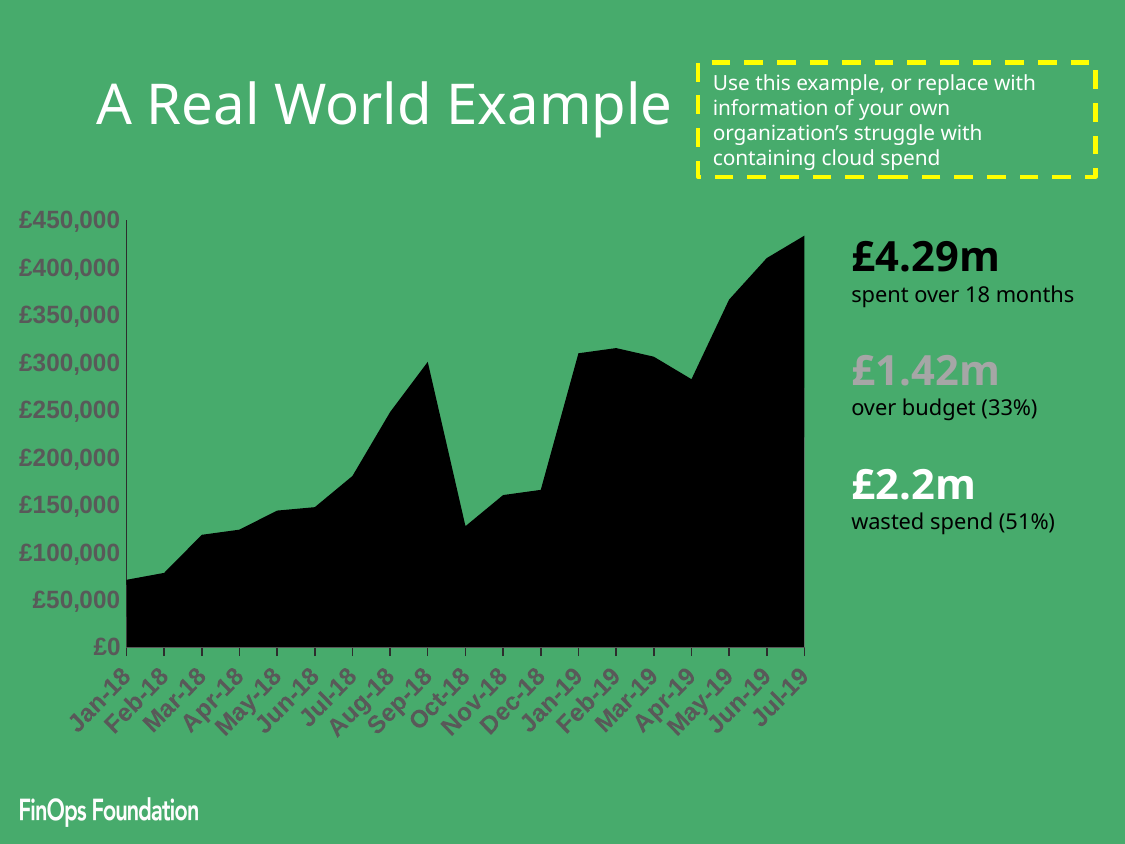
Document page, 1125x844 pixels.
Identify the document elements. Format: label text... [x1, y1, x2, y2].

title A Real World Example [84, 56, 1040, 207]
text_box £4.29m spent over 18 months £1.42m over budget (33%) £2.2m wasted spend (51%) [836, 222, 1125, 759]
chart [18, 206, 837, 743]
text_box Use this example, or replace with information of your own organization’s struggle with containing cloud spend [698, 62, 1096, 177]
picture [20, 797, 198, 827]
